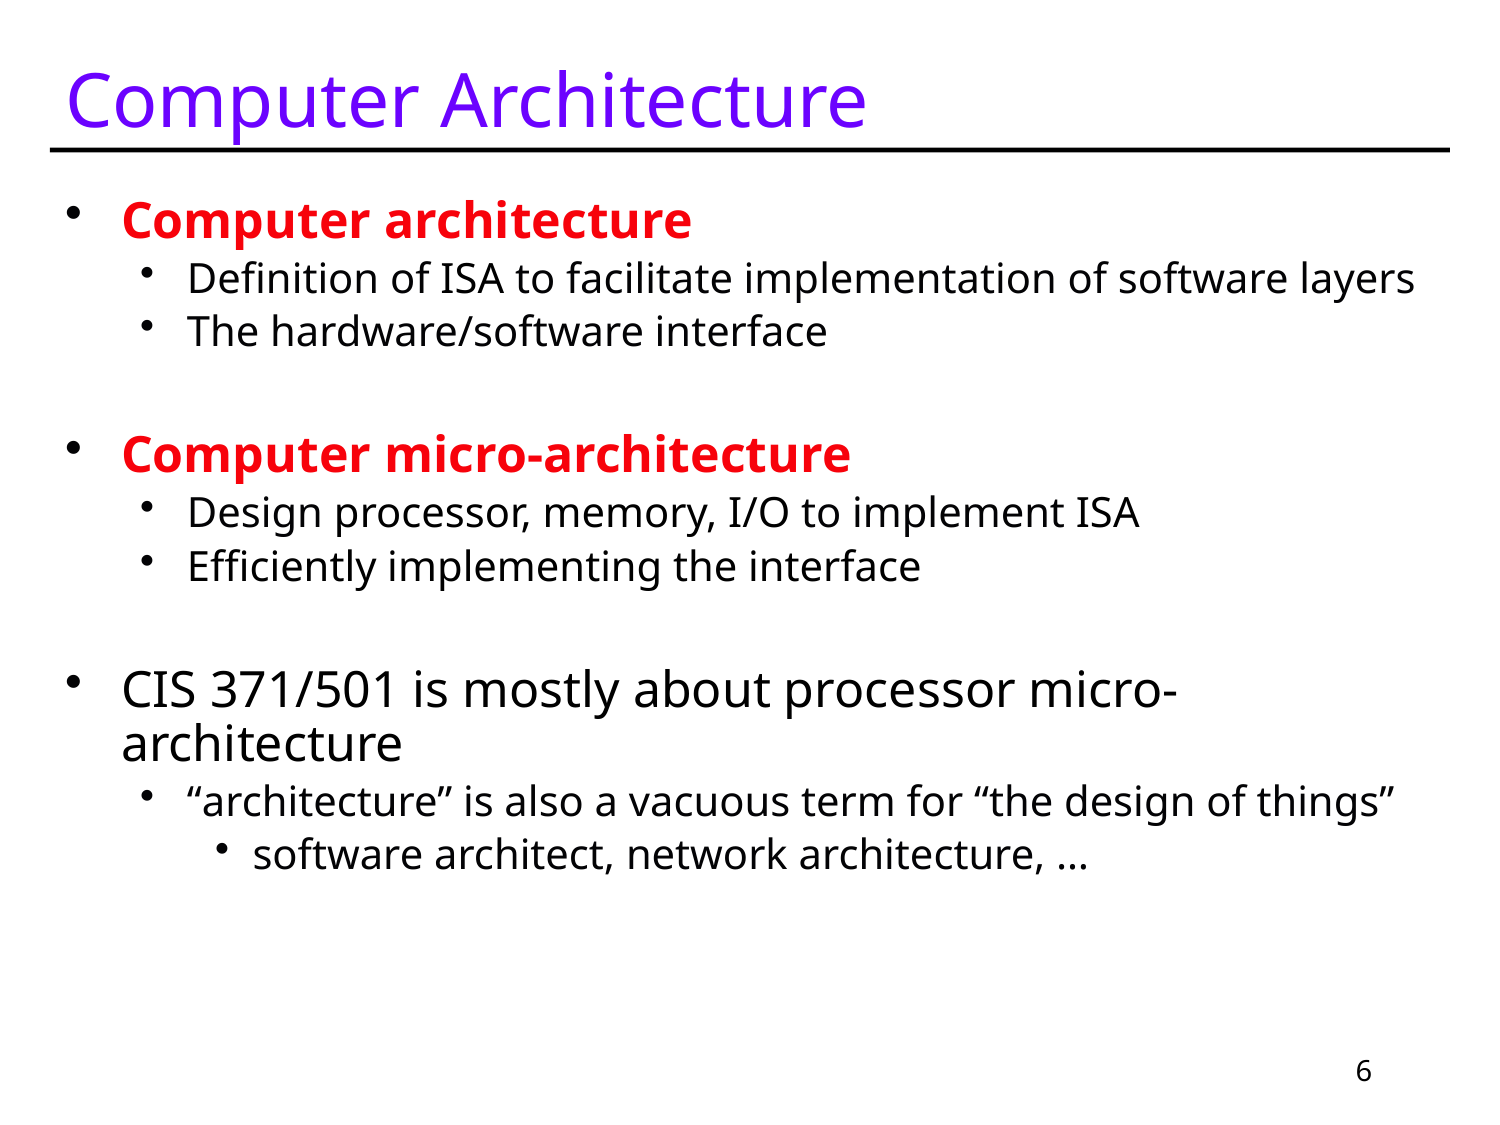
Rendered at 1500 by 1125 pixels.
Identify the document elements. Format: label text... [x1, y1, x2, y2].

title Computer Architecture [49, 37, 1451, 151]
slide_number 6 [1074, 1049, 1388, 1101]
list Computer architecture Definition of ISA to facilitate implementation of software layers The hardware/software interface Computer micro-architecture Design processor, memory, I/O to implement ISA Efficiently implementing the interface CIS 371/501 is mostly about processor micro-architecture “architecture” is also a vacuous term for “the design of things” software architect, network architecture, … [49, 187, 1451, 1026]
